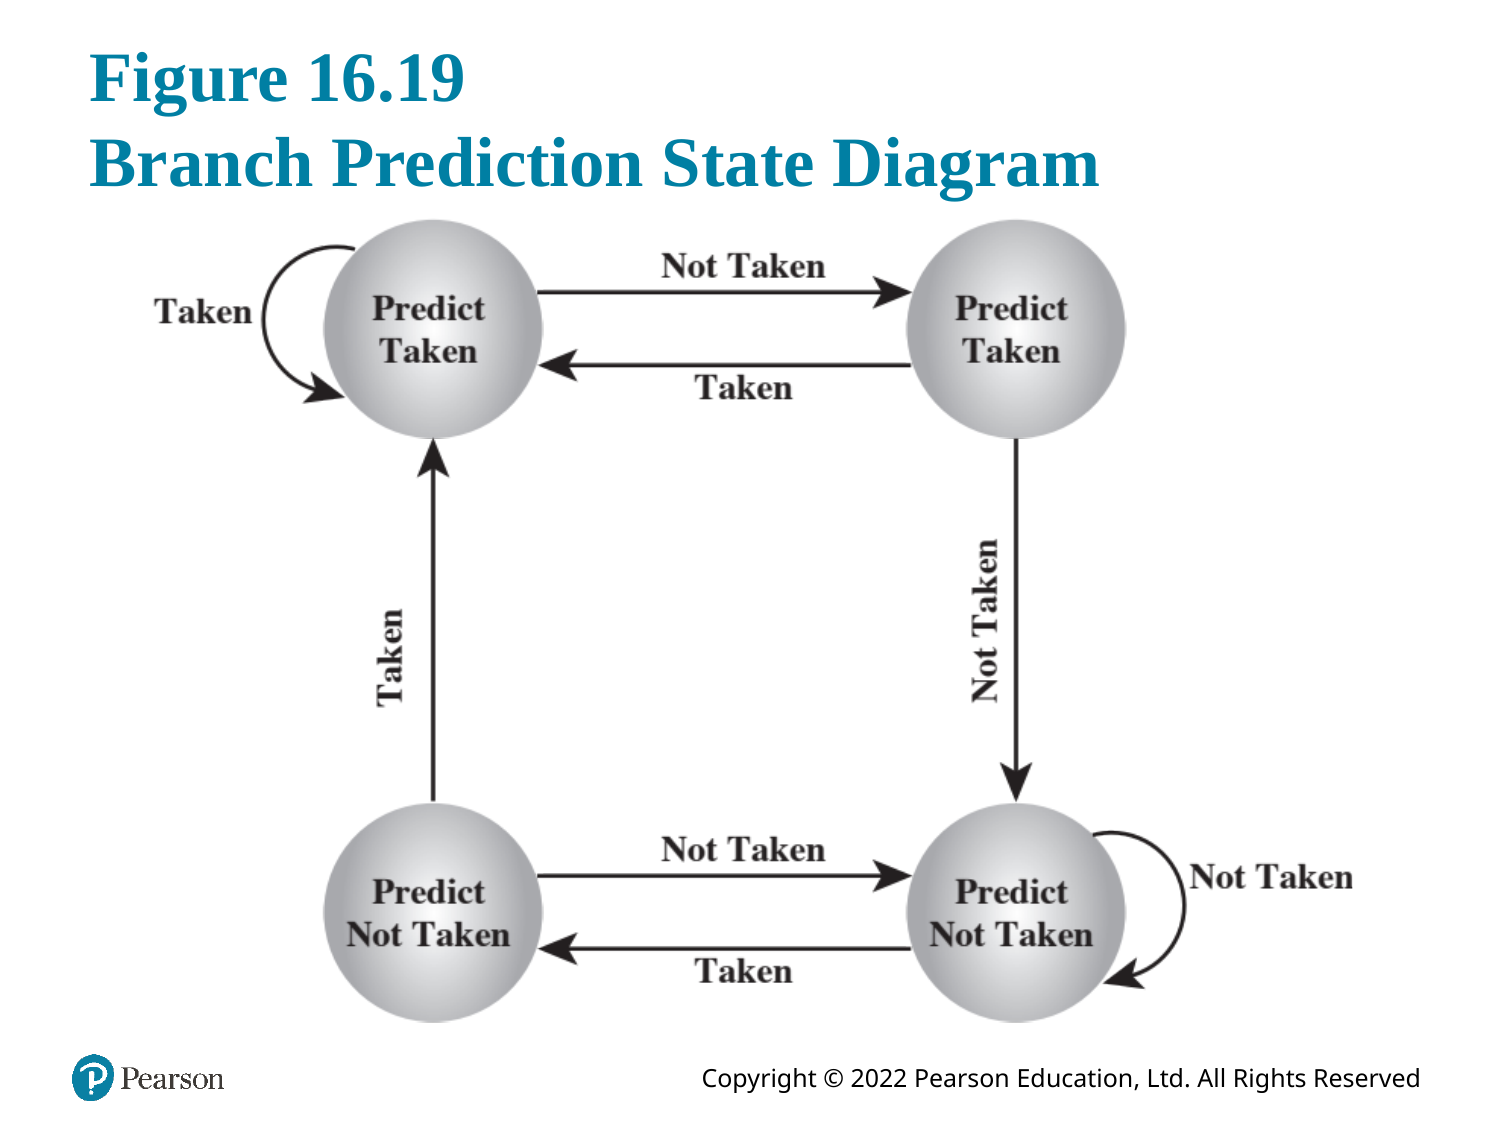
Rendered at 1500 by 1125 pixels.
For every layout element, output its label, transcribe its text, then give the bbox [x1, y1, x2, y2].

picture [81, 1063, 106, 1088]
picture [99, 1054, 224, 1101]
picture [72, 1088, 82, 1101]
picture [72, 1054, 88, 1070]
title Figure 16.19 Branch Prediction State Diagram [75, 27, 1425, 208]
picture [147, 207, 1353, 1035]
